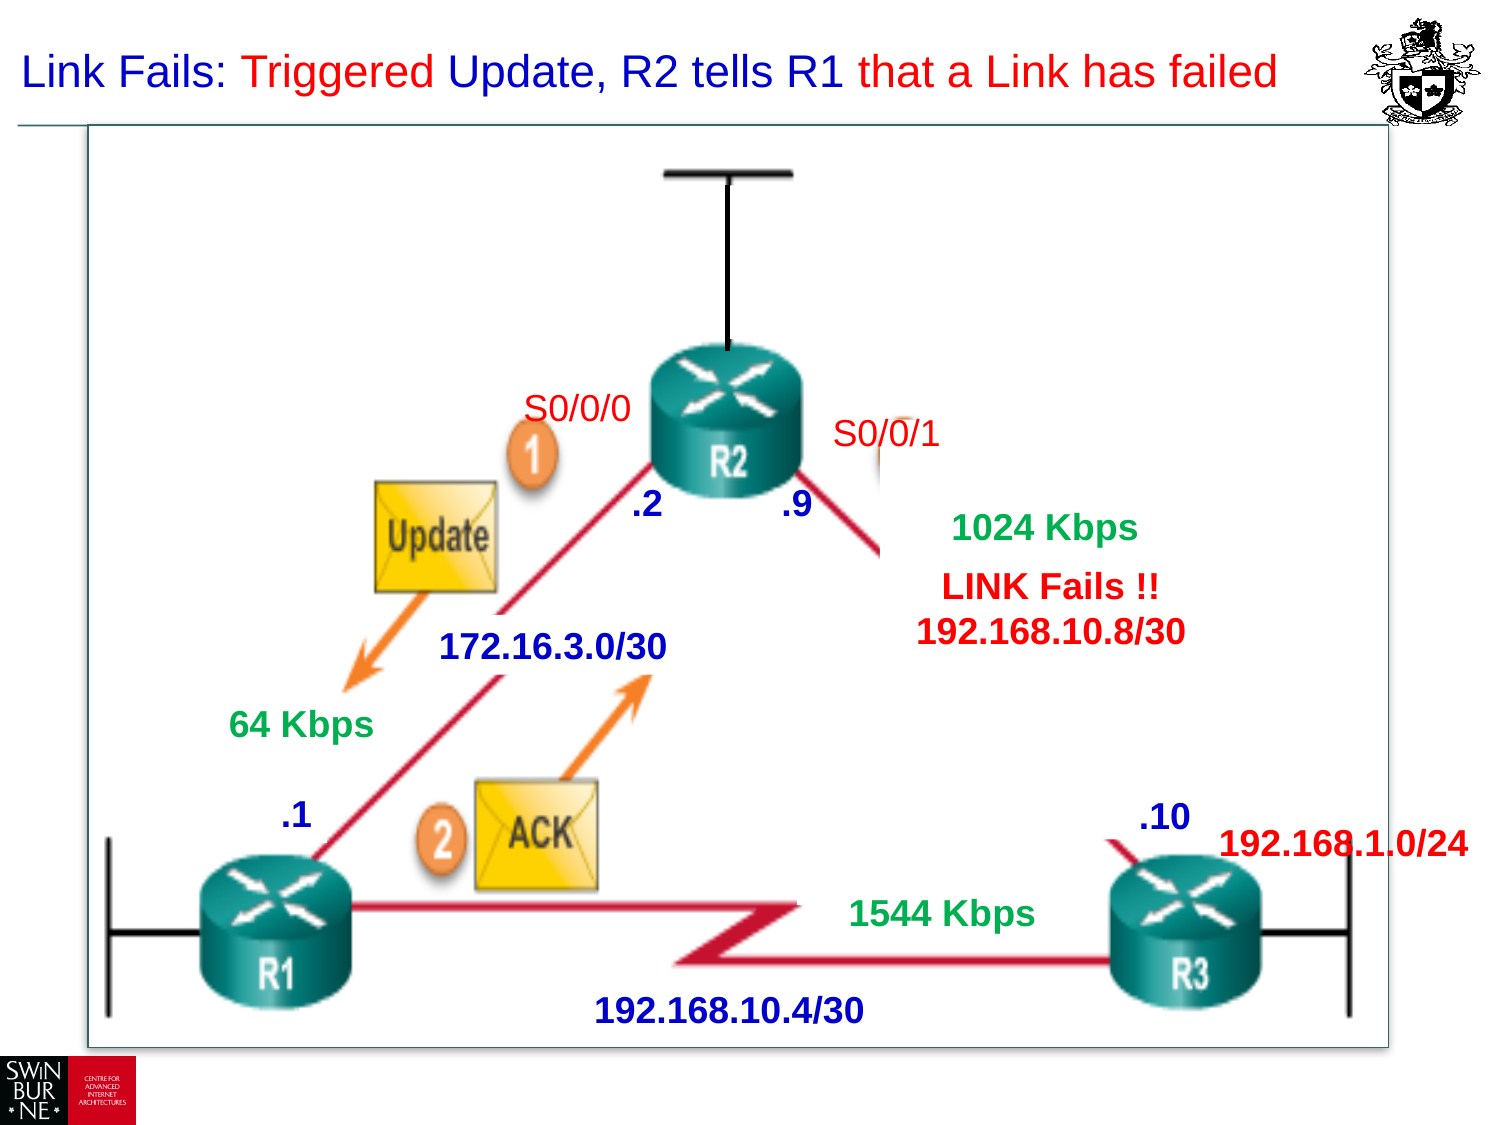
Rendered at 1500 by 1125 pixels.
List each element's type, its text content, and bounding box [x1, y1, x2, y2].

picture [0, 1056, 136, 1125]
picture [88, 18, 1481, 1047]
text_box 192.168.1.0/24 [1393, 811, 1484, 872]
title Link Fails: Triggered Update, R2 tells R1 that a Link has failed [5, 13, 1361, 126]
